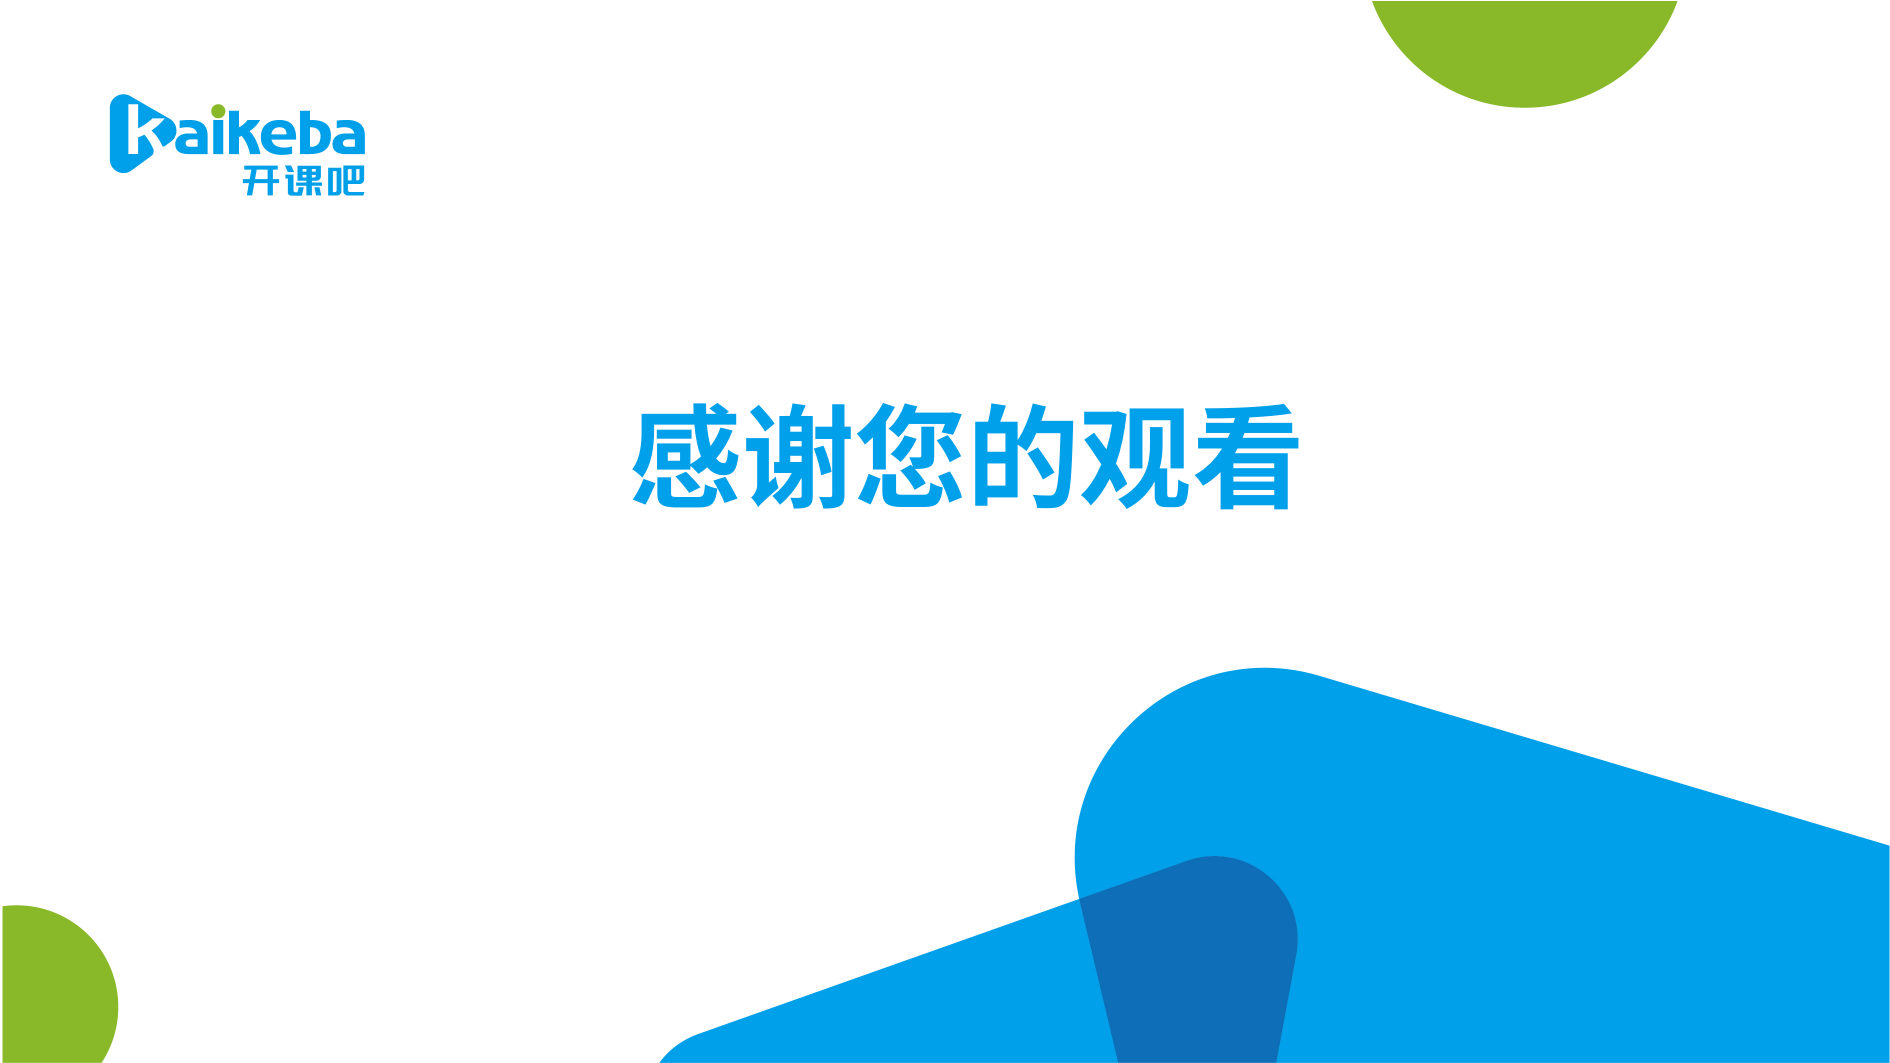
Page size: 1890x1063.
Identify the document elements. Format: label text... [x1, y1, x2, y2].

text_box 感谢您的观看 [614, 379, 1685, 530]
picture [1080, 857, 1297, 1063]
picture [0, 0, 1890, 1063]
